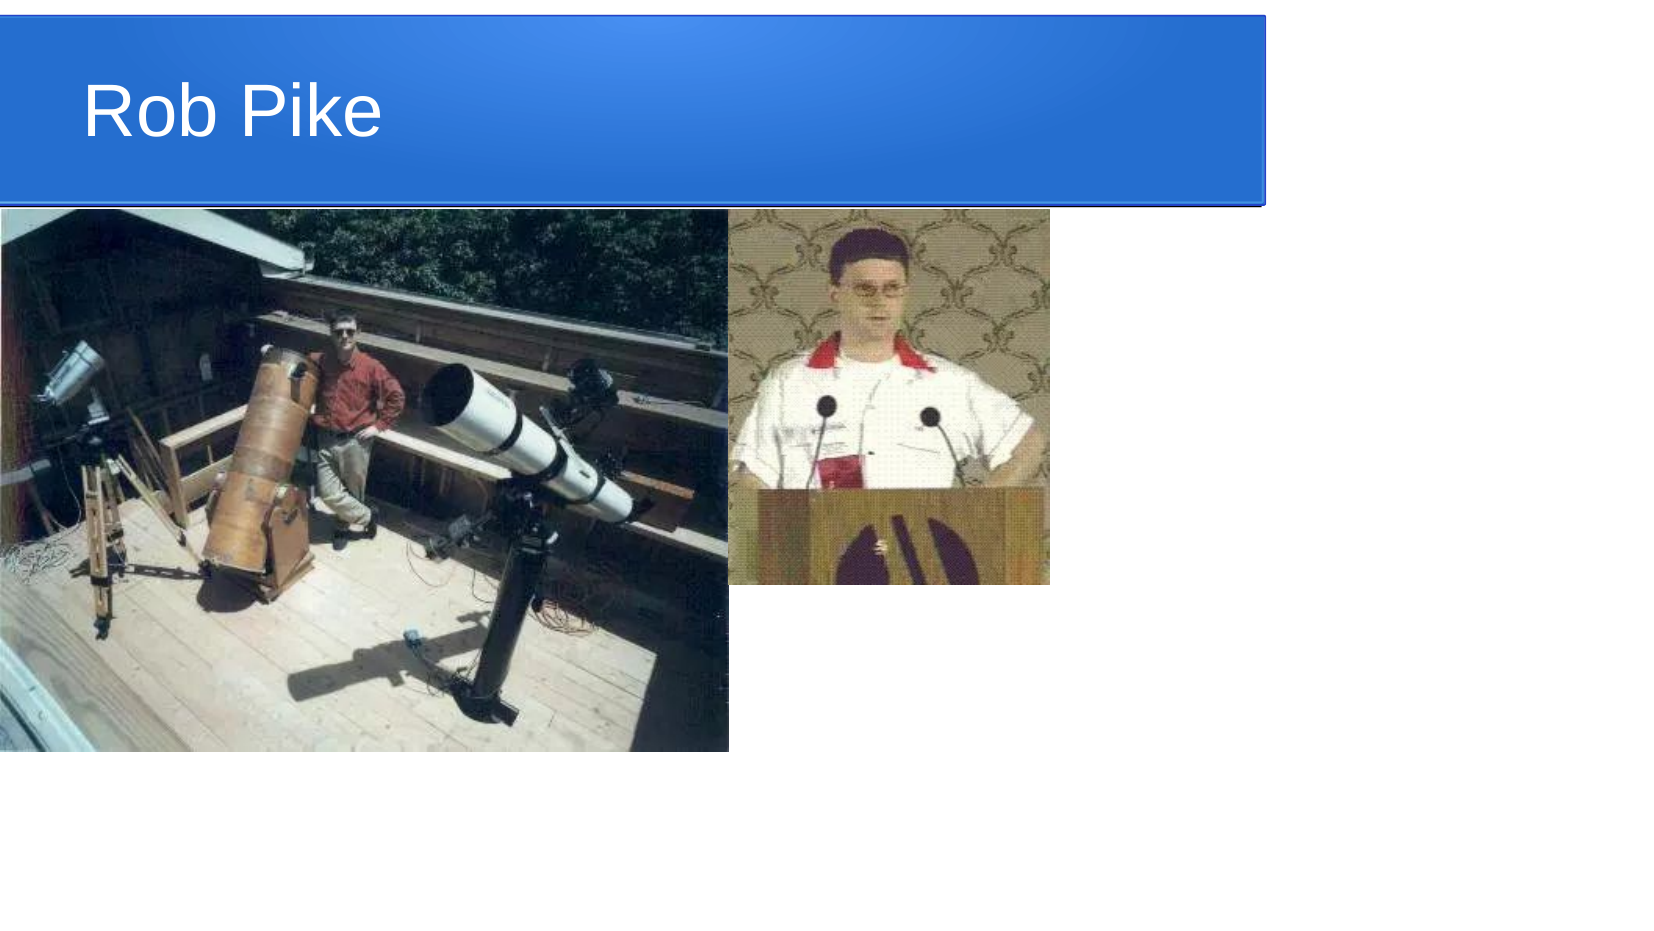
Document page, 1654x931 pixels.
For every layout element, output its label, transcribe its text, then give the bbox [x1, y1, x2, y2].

picture [0, 13, 1269, 753]
title Rob Pike [82, 71, 1235, 153]
